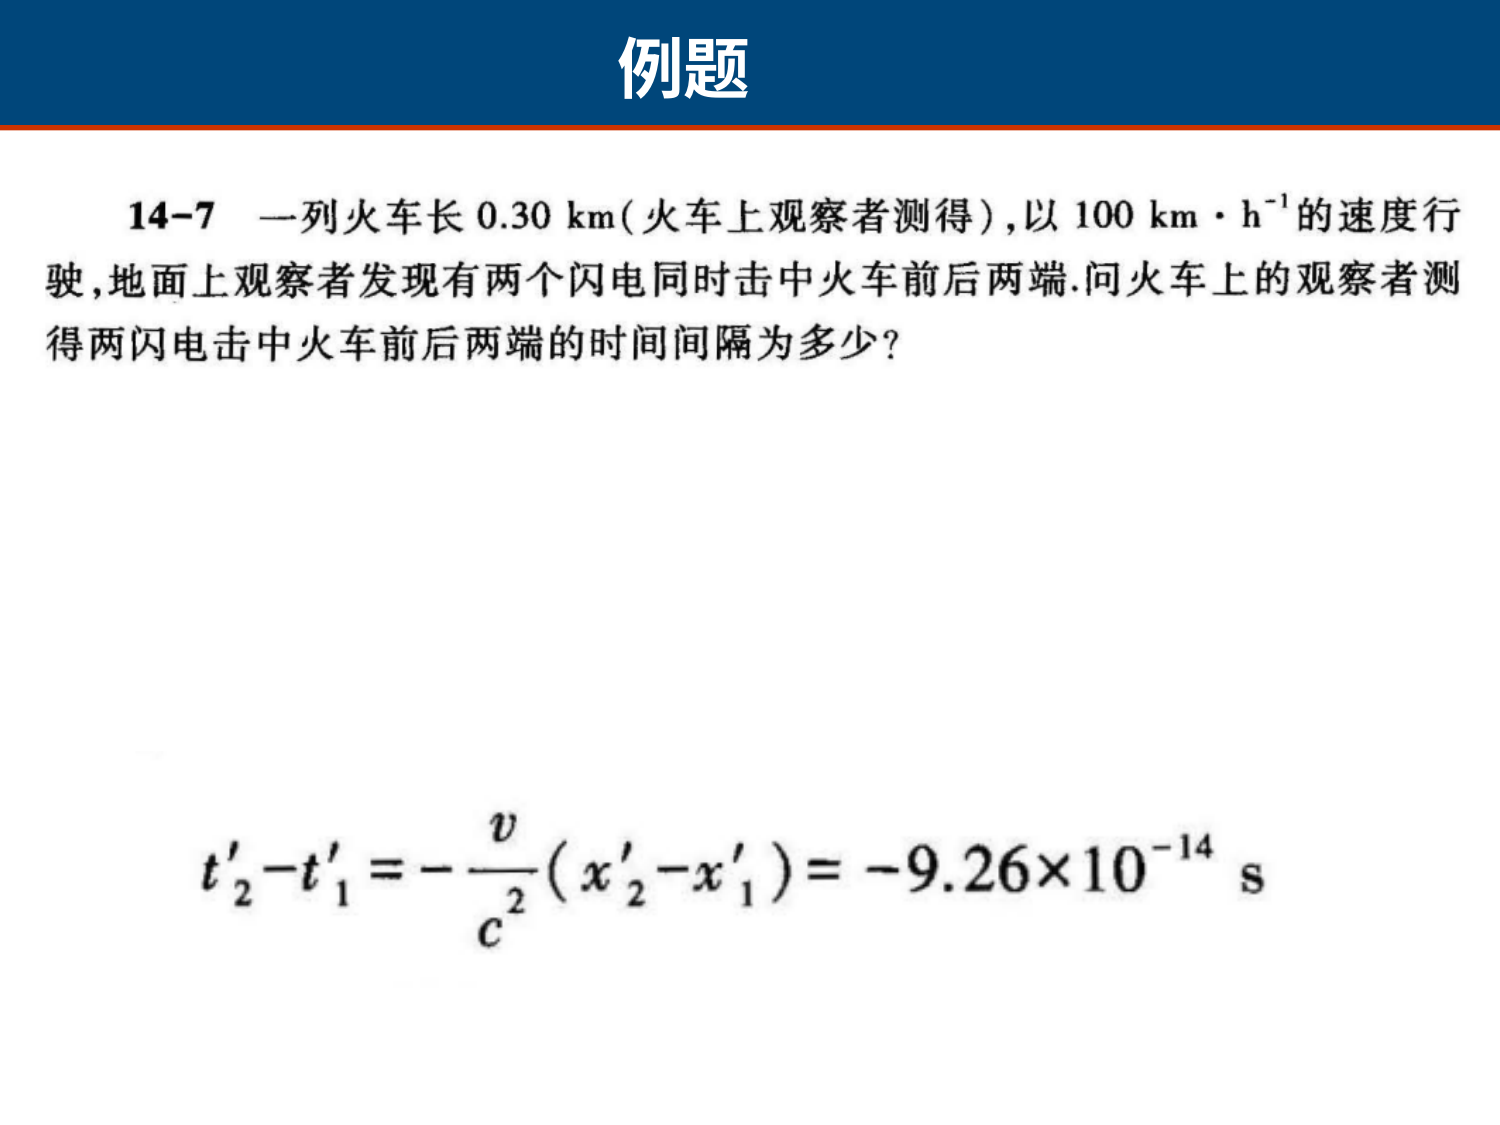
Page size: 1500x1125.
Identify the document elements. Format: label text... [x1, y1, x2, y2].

picture [23, 184, 1477, 374]
picture [135, 751, 1330, 988]
text_box 例题 [602, 19, 898, 114]
